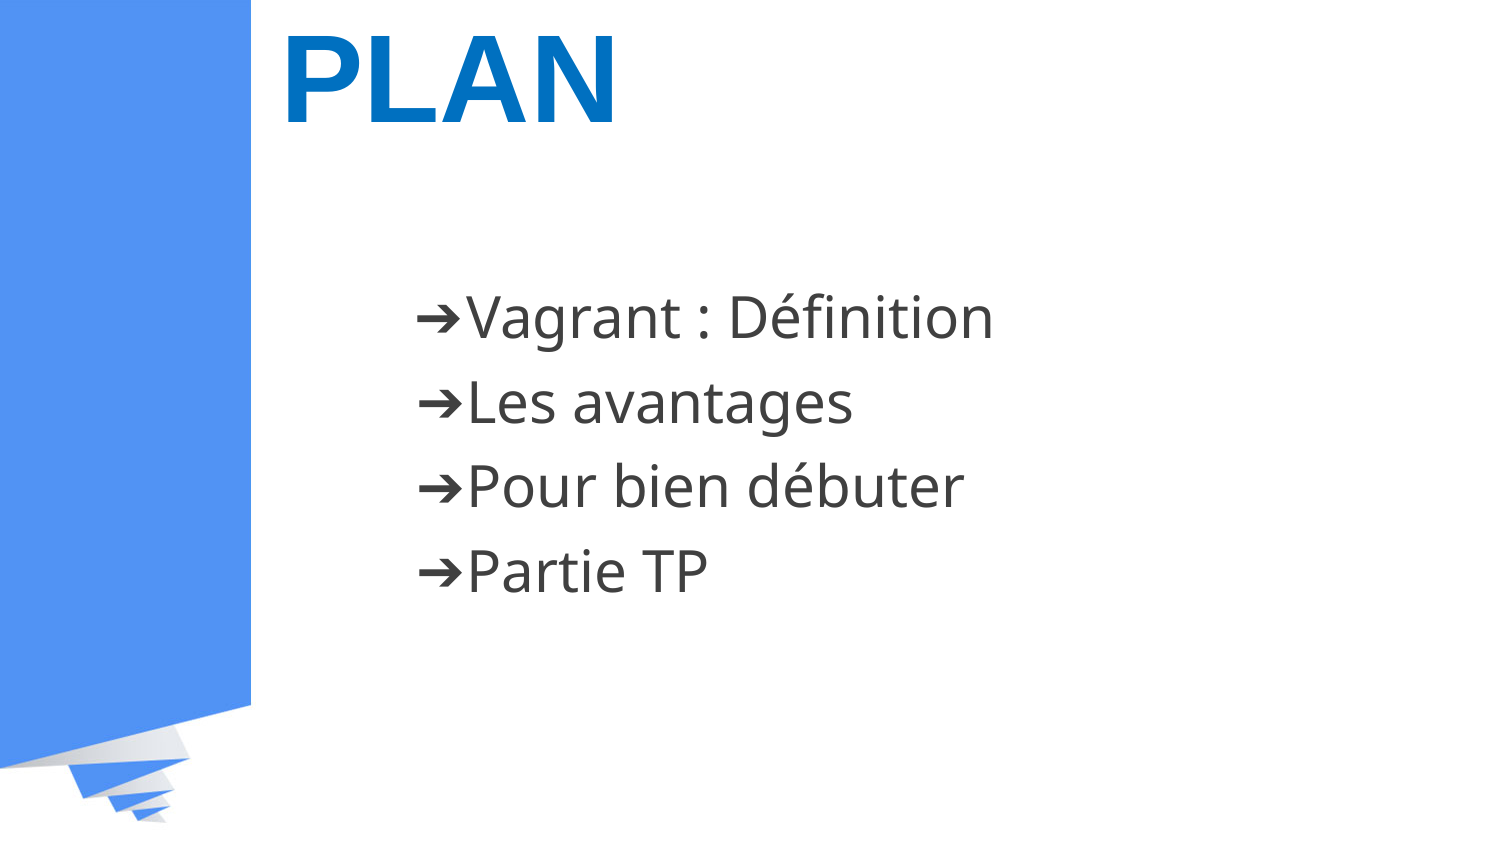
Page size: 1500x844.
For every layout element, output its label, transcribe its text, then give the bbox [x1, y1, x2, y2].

title PLAN [265, 0, 1500, 146]
picture [0, 0, 1500, 844]
list Vagrant : Définition Les avantages Pour bien débuter Partie TP [326, 273, 1461, 765]
